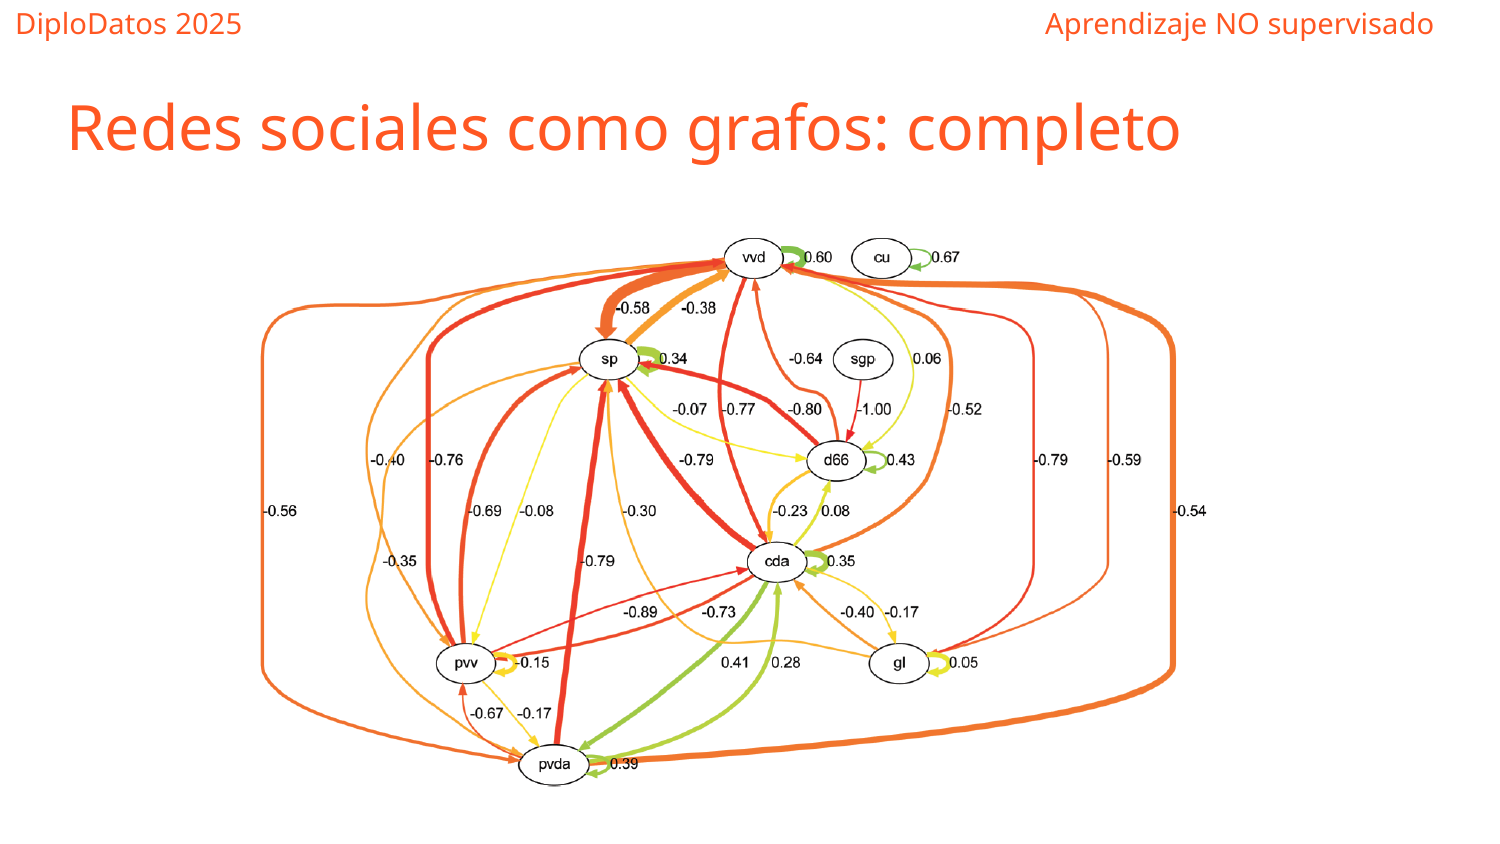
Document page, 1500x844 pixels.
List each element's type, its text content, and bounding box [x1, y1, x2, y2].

title Redes sociales como grafos: completo [51, 72, 1449, 167]
picture [233, 200, 1267, 808]
